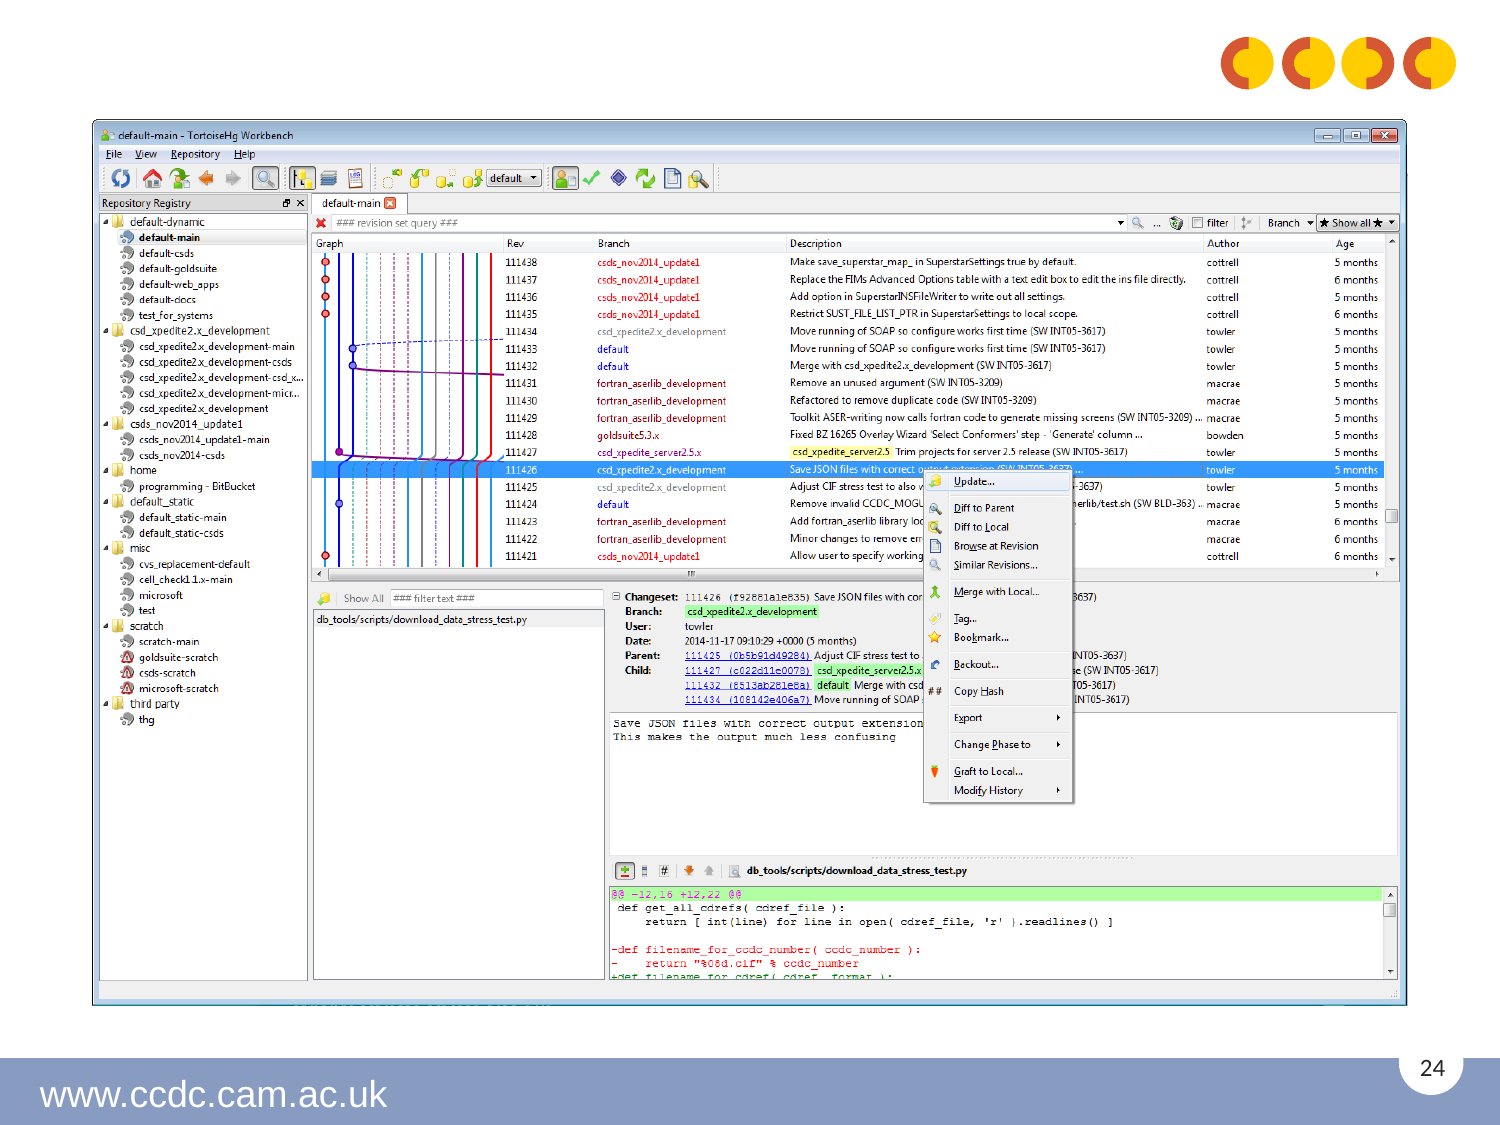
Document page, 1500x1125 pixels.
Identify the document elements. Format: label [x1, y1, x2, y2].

picture [91, 119, 1409, 1006]
